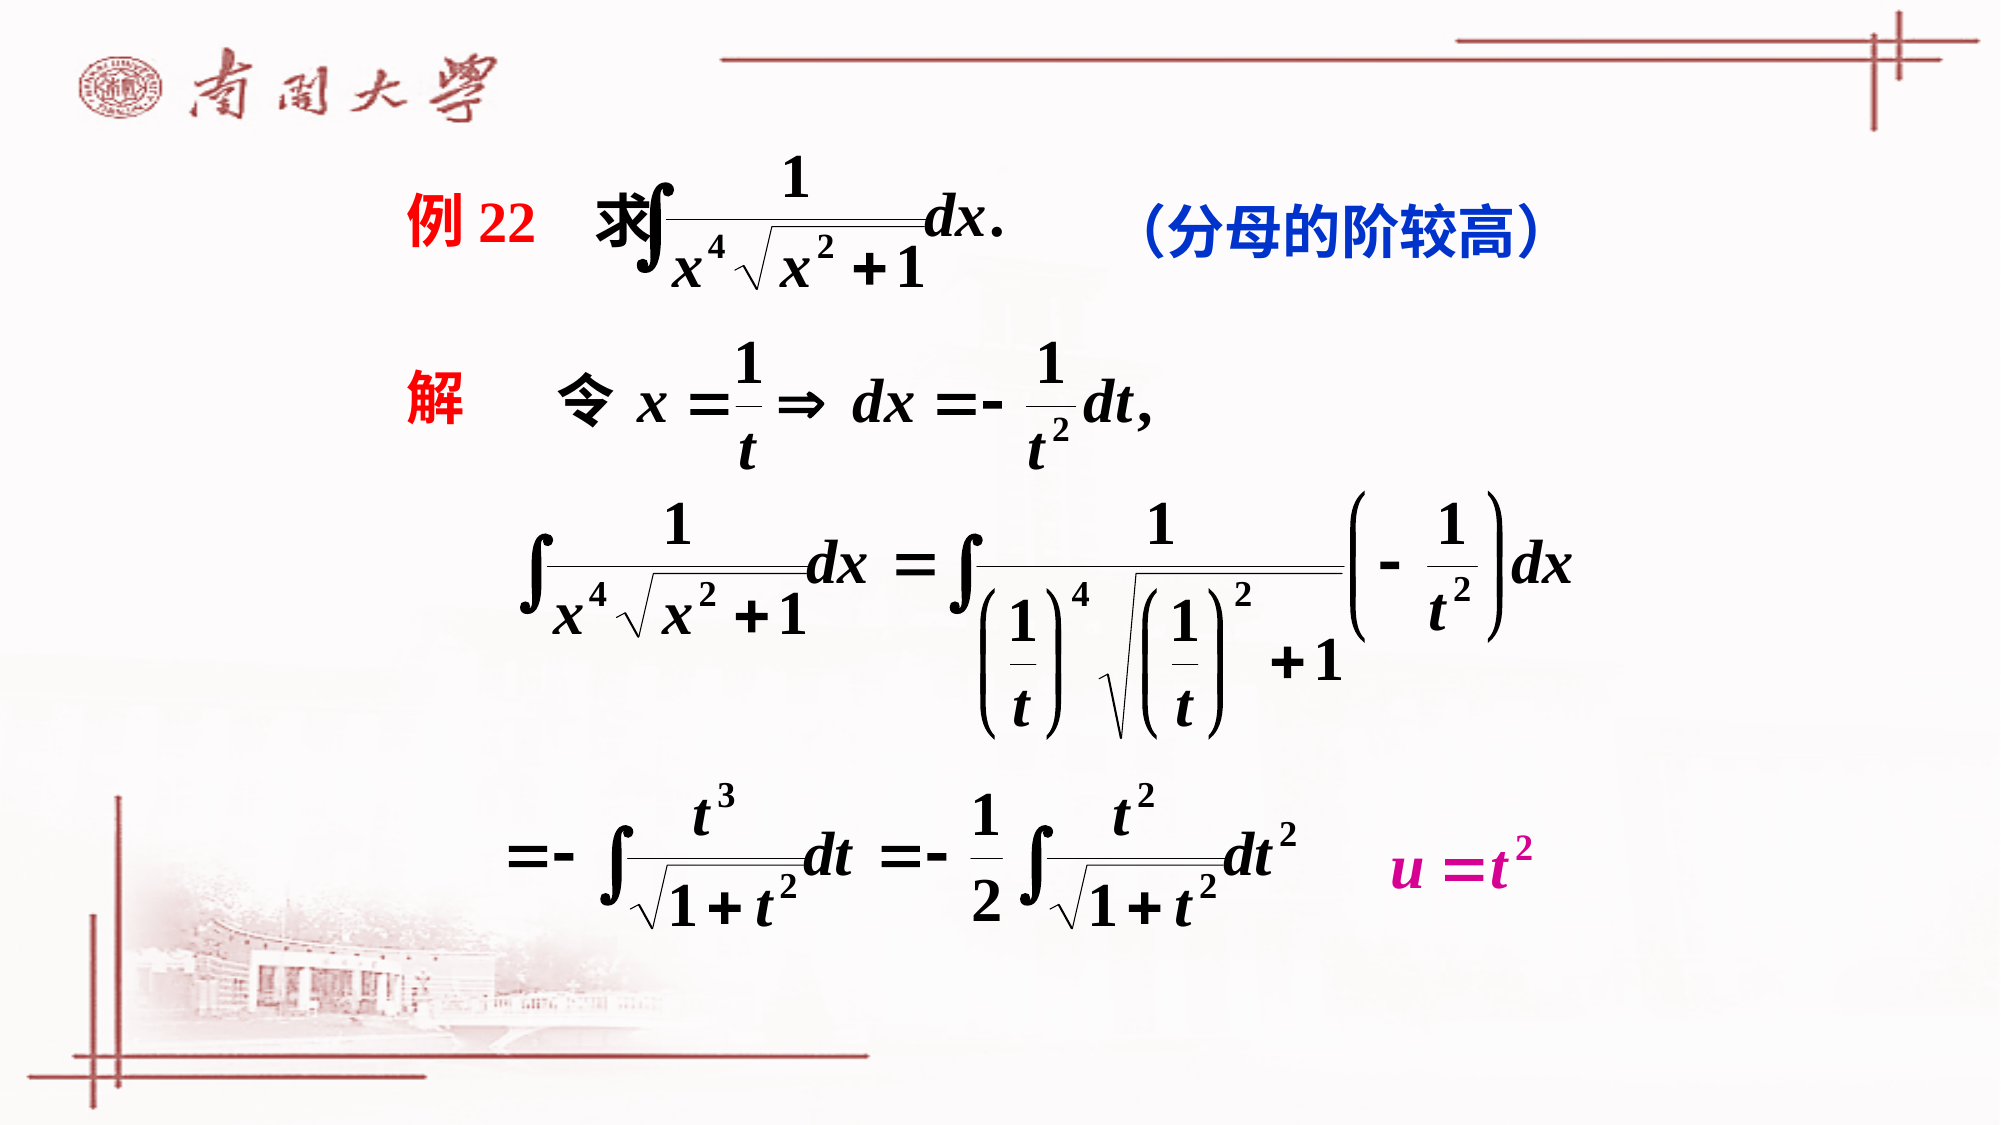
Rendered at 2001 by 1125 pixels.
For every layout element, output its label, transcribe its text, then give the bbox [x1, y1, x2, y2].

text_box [774, 328, 1157, 476]
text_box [623, 142, 1008, 296]
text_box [508, 489, 876, 644]
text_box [499, 774, 861, 936]
text_box （分母的阶较高） [1093, 187, 1590, 273]
text_box 例22 求 [391, 176, 618, 261]
text_box 解 [391, 354, 536, 439]
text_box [887, 487, 1580, 744]
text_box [1387, 824, 1536, 894]
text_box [872, 774, 1301, 936]
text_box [541, 328, 767, 476]
